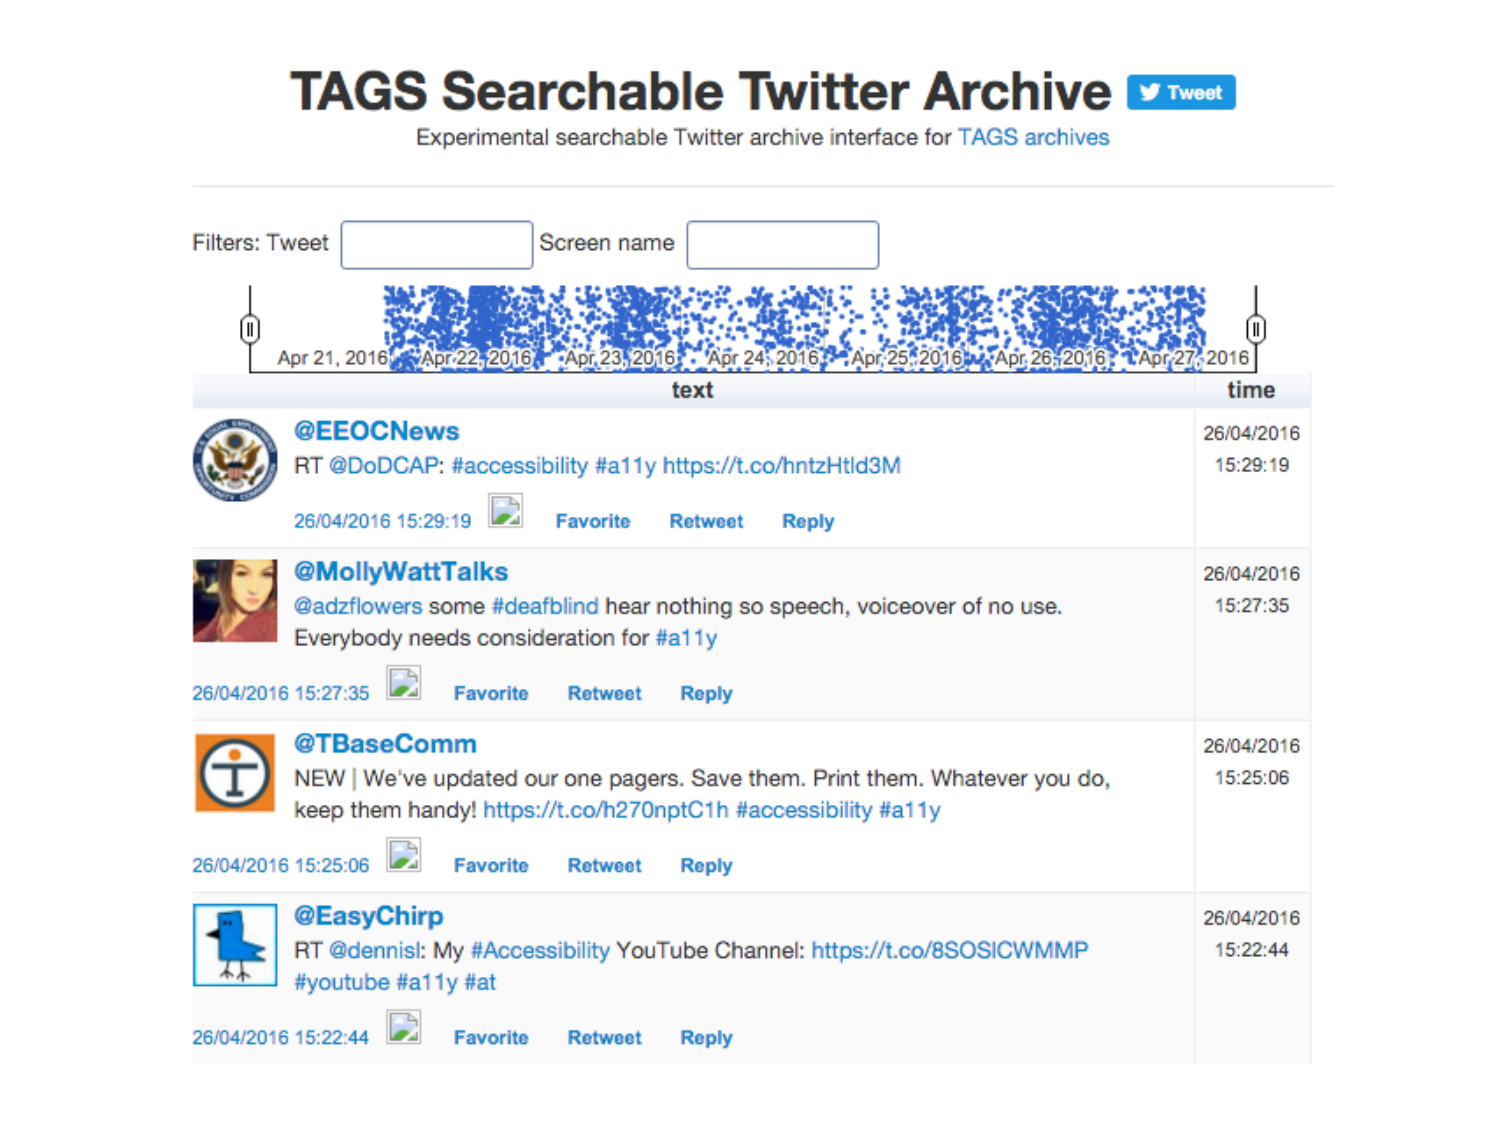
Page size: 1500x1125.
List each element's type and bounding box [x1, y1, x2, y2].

picture [146, 61, 1354, 1064]
